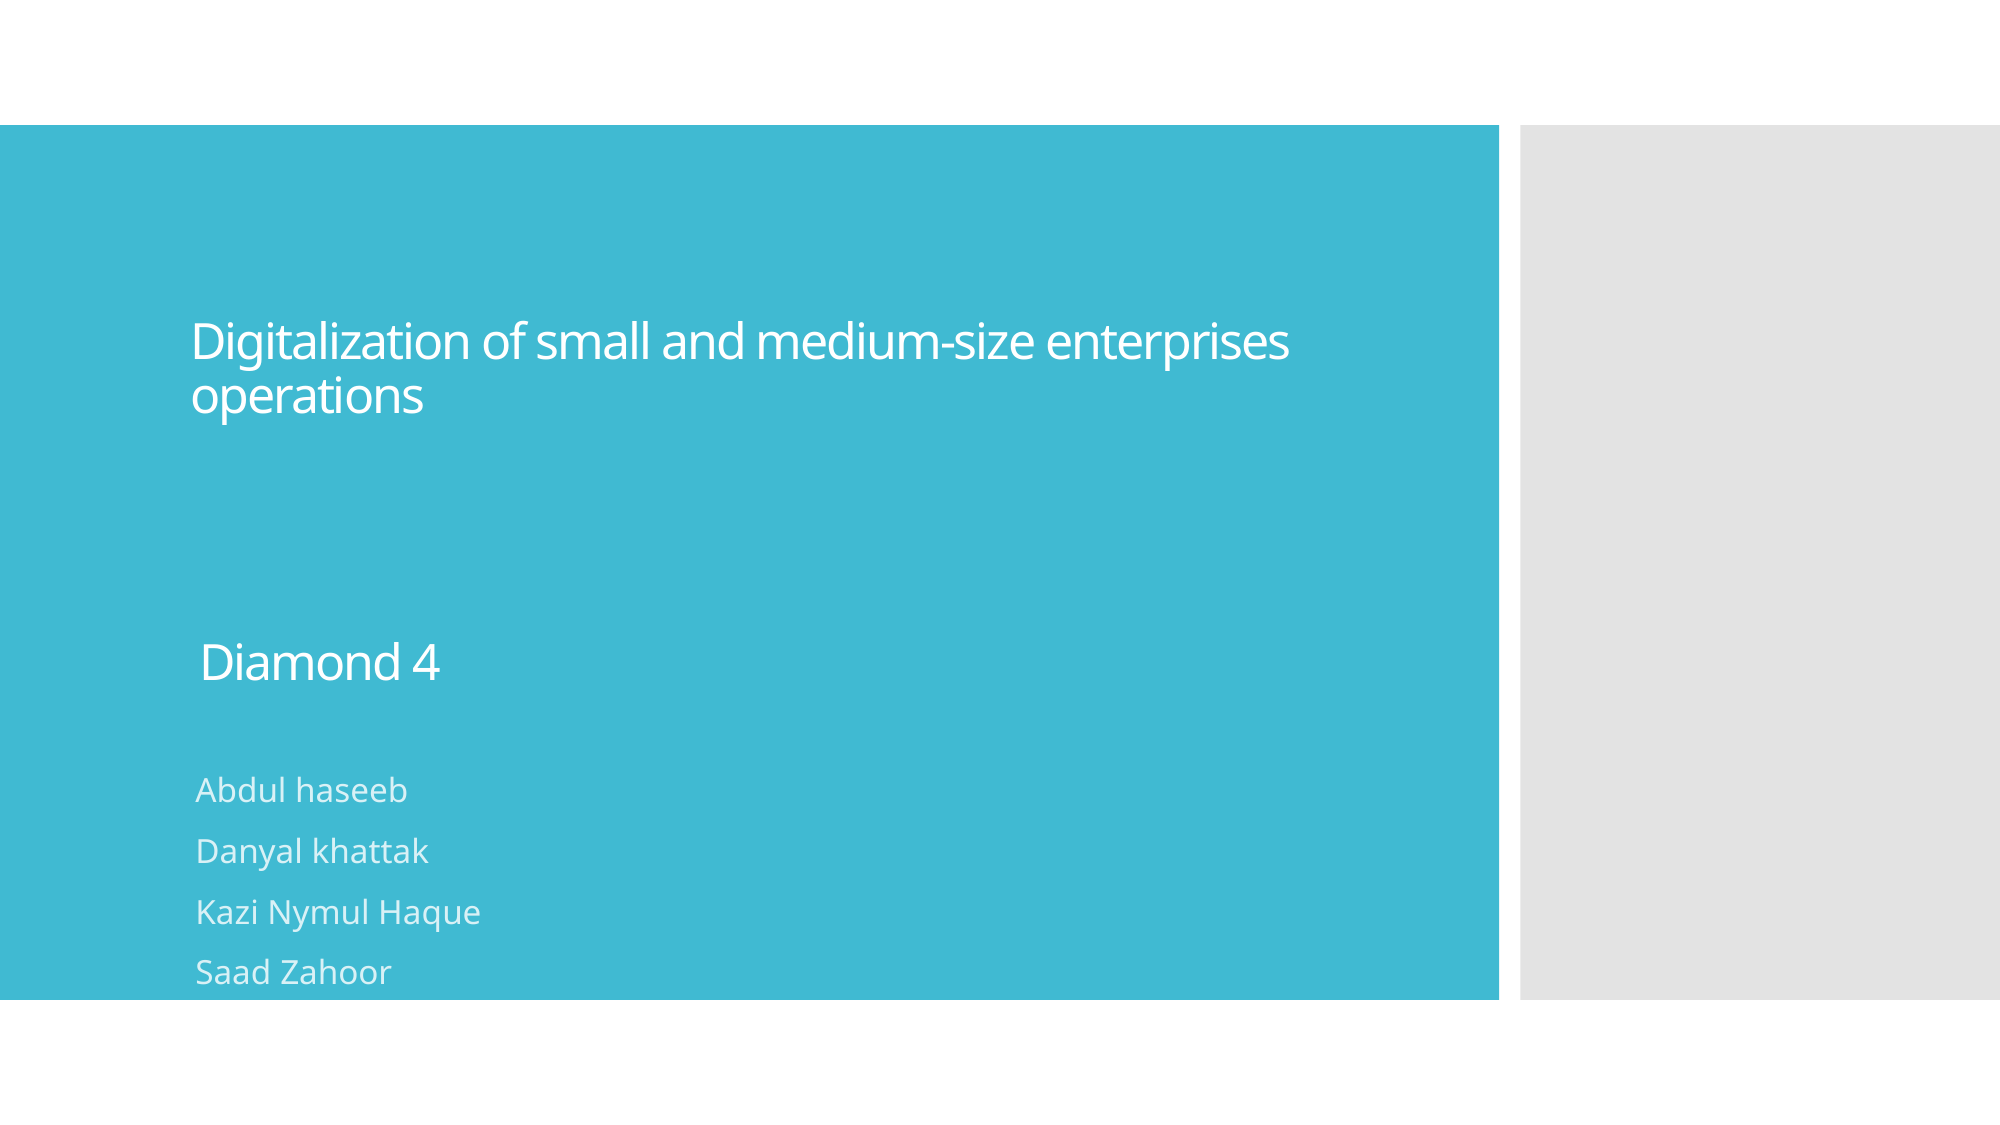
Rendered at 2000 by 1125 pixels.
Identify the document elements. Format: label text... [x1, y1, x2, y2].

text_box Diamond 4 [184, 479, 1385, 759]
subtitle Abdul haseeb Danyal khattak Kazi Nymul Haque Saad Zahoor [180, 766, 1381, 917]
title Digitalization of small and medium-size enterprises operations [175, 213, 1376, 492]
